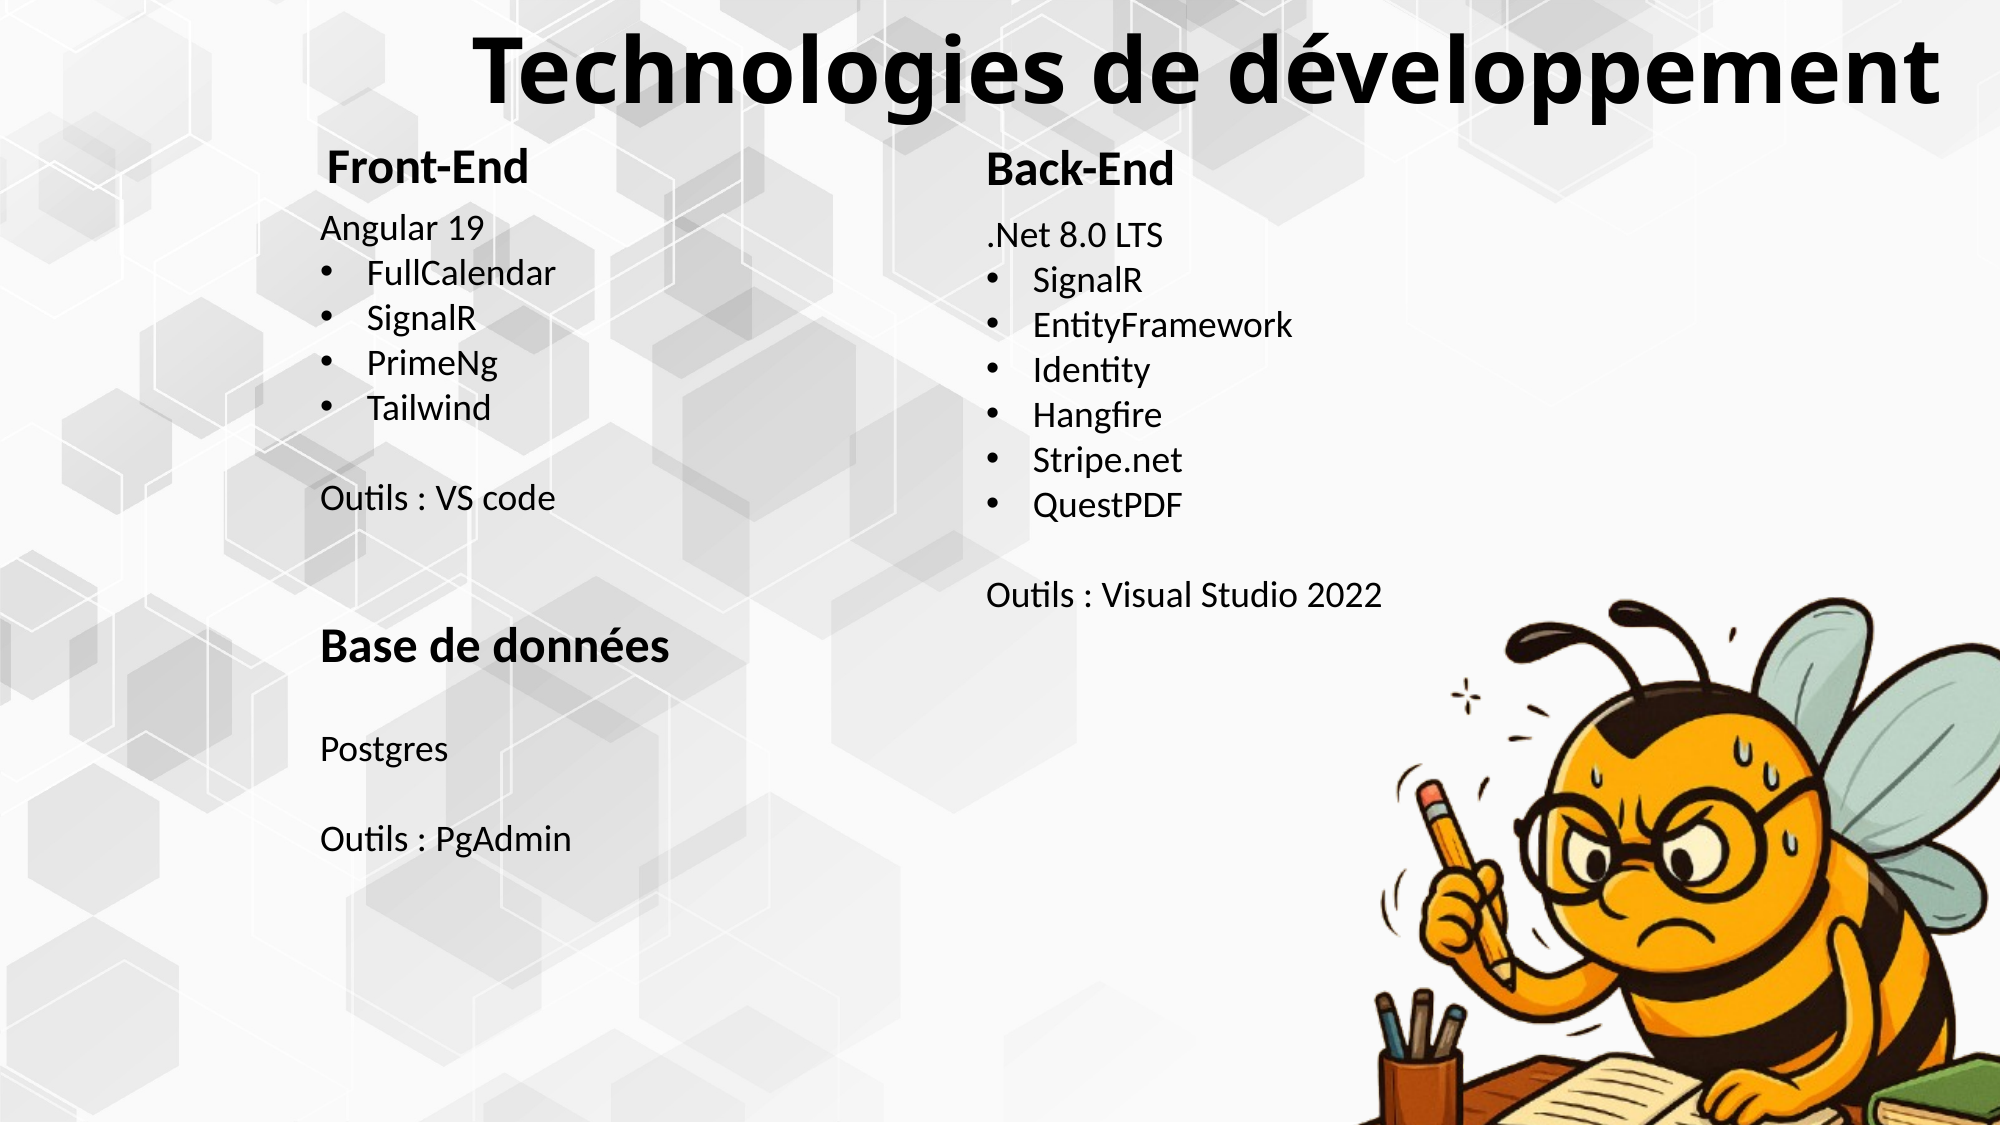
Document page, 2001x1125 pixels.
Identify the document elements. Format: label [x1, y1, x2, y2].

list [0, 0, 2000, 1122]
picture [1329, 546, 2000, 1125]
